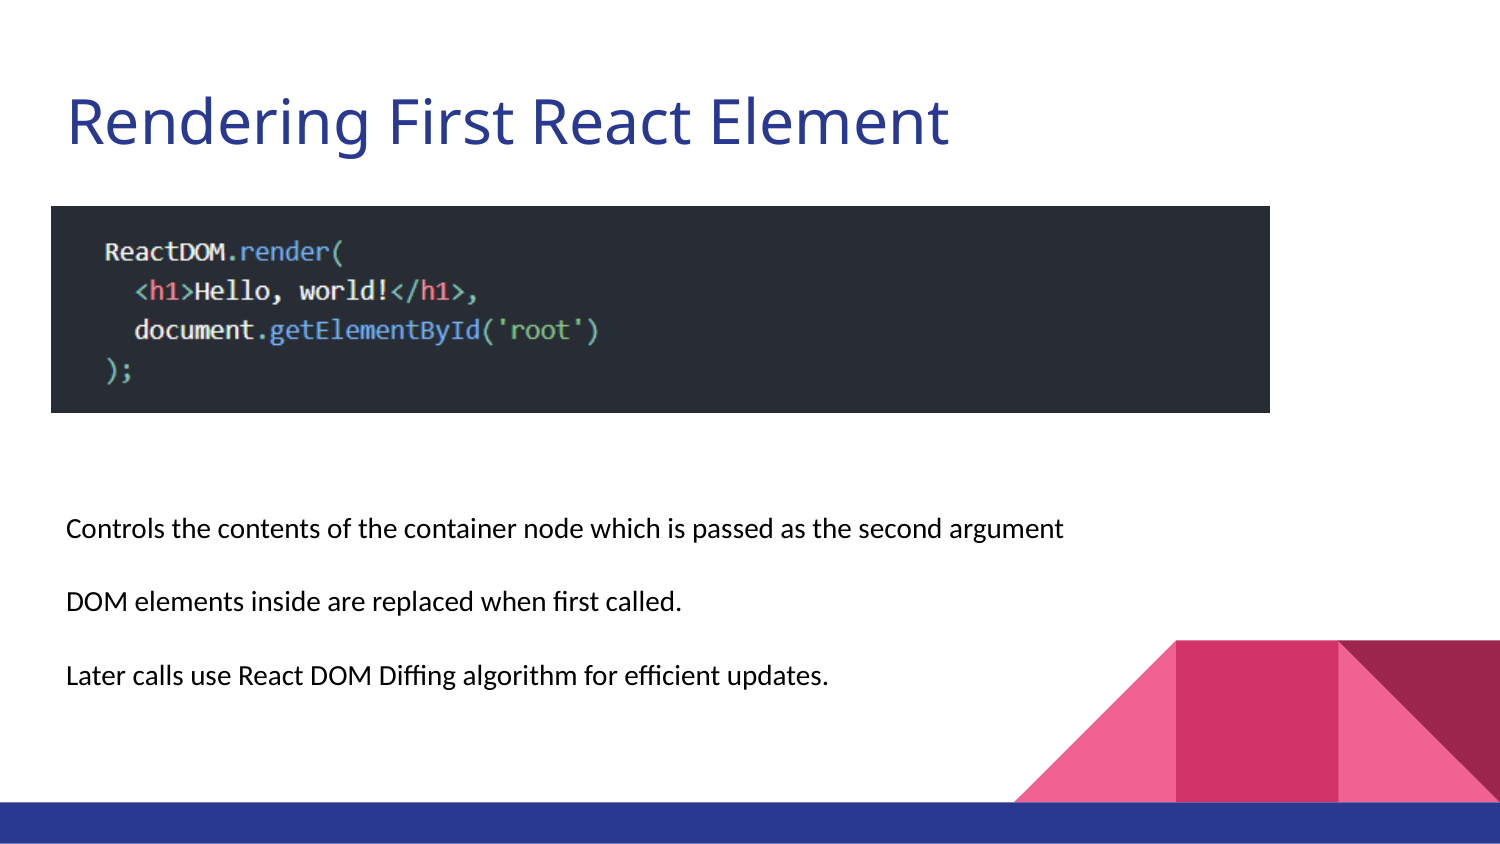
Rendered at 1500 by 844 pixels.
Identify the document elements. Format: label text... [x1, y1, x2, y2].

title Rendering First React Element [51, 67, 1449, 167]
picture [50, 206, 1271, 413]
list Controls the contents of the container node which is passed as the second argument DOM elements inside are replaced when first called. Later calls use React DOM Diffing algorithm for efficient updates. [51, 489, 1449, 750]
